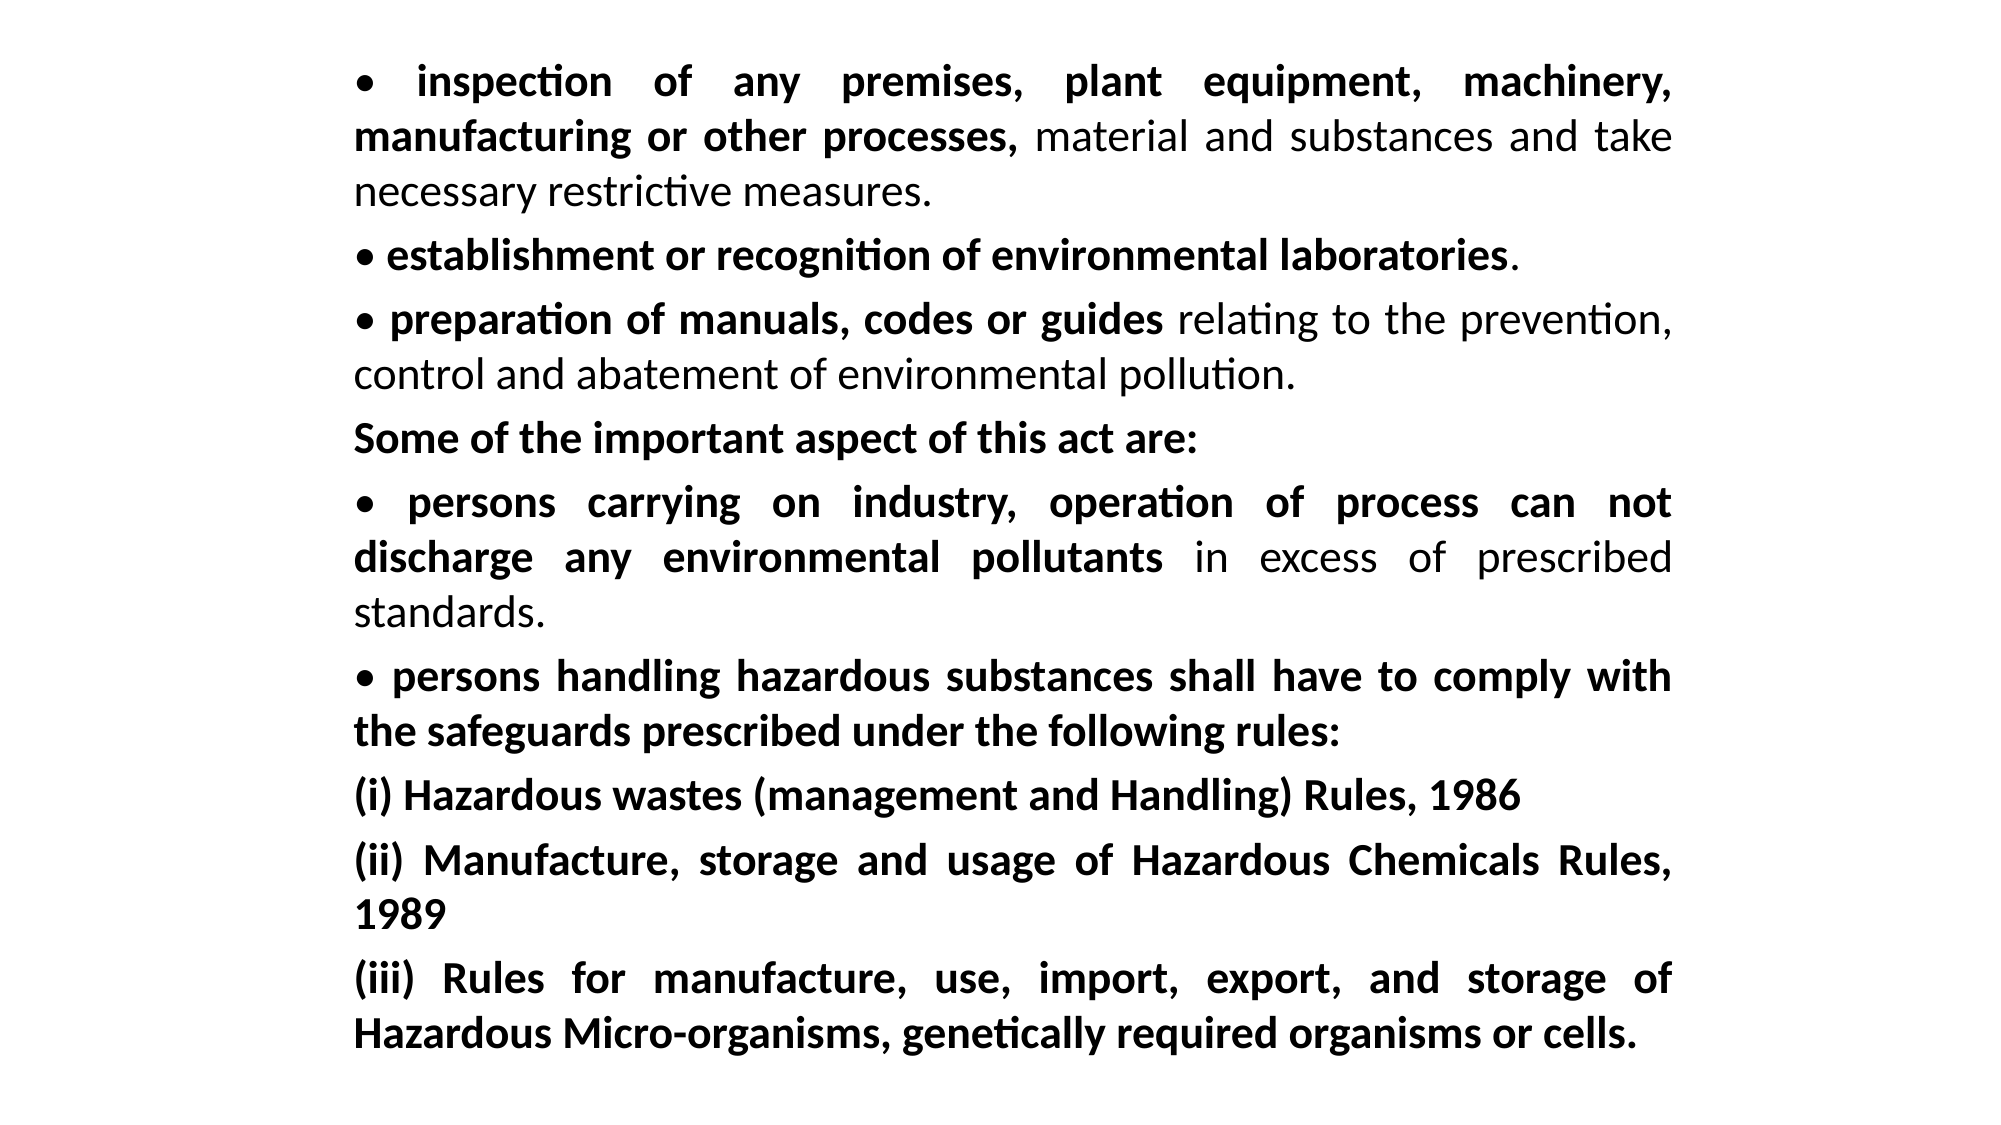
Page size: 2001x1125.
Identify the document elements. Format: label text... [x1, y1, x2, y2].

list • inspection of any premises, plant equipment, machinery, manufacturing or other processes, material and substances and take necessary restrictive measures. • establishment or recognition of environmental laboratories. • preparation of manuals, codes or guides relating to the prevention, control and abatement of environmental pollution. Some of the important aspect of this act are: • persons carrying on industry, operation of process can not discharge any environmental pollutants in excess of prescribed standards. • persons handling hazardous substances shall have to comply with the safeguards prescribed under the following rules: (i) Hazardous wastes (management and Handling) Rules, 1986 (ii) Manufacture, storage and usage of Hazardous Chemicals Rules, 1989 (iii) Rules for manufacture, use, import, export, and storage of Hazardous Micro-organisms, genetically required organisms or cells. [338, 42, 1689, 786]
